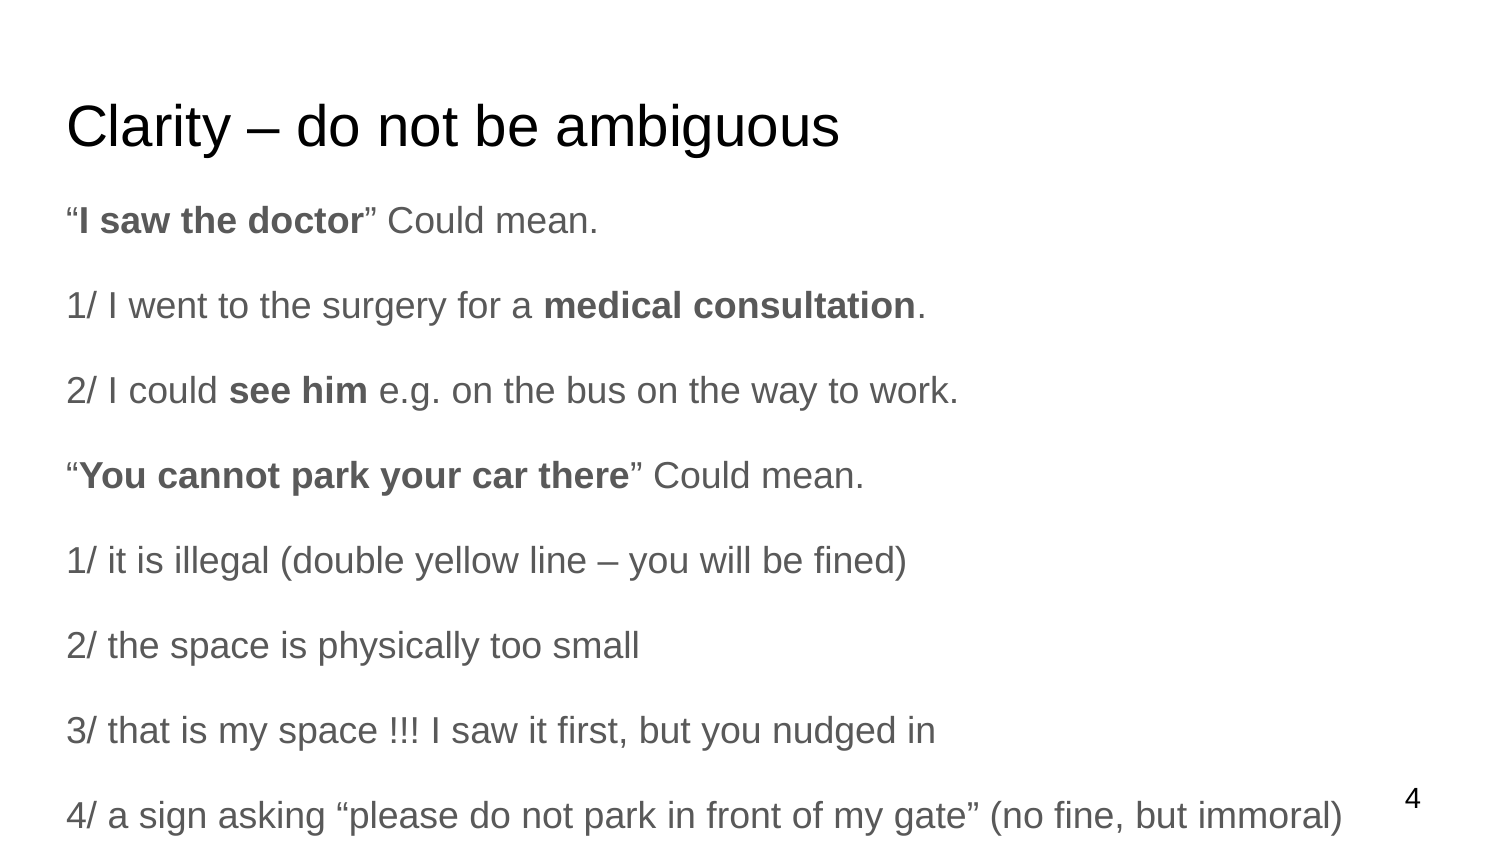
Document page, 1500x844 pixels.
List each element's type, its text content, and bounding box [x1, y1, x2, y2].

list “I saw the doctor” Could mean. 1/ I went to the surgery for a medical consultation. 2/ I could see him e.g. on the bus on the way to work. “You cannot park your car there” Could mean. 1/ it is illegal (double yellow line – you will be fined) 2/ the space is physically too small 3/ that is my space !!! I saw it first, but you nudged in 4/ a sign asking “please do not park in front of my gate” (no fine, but immoral) [51, 173, 1449, 735]
title Clarity – do not be ambiguous [51, 72, 1449, 167]
slide_number 4 [1389, 764, 1480, 830]
